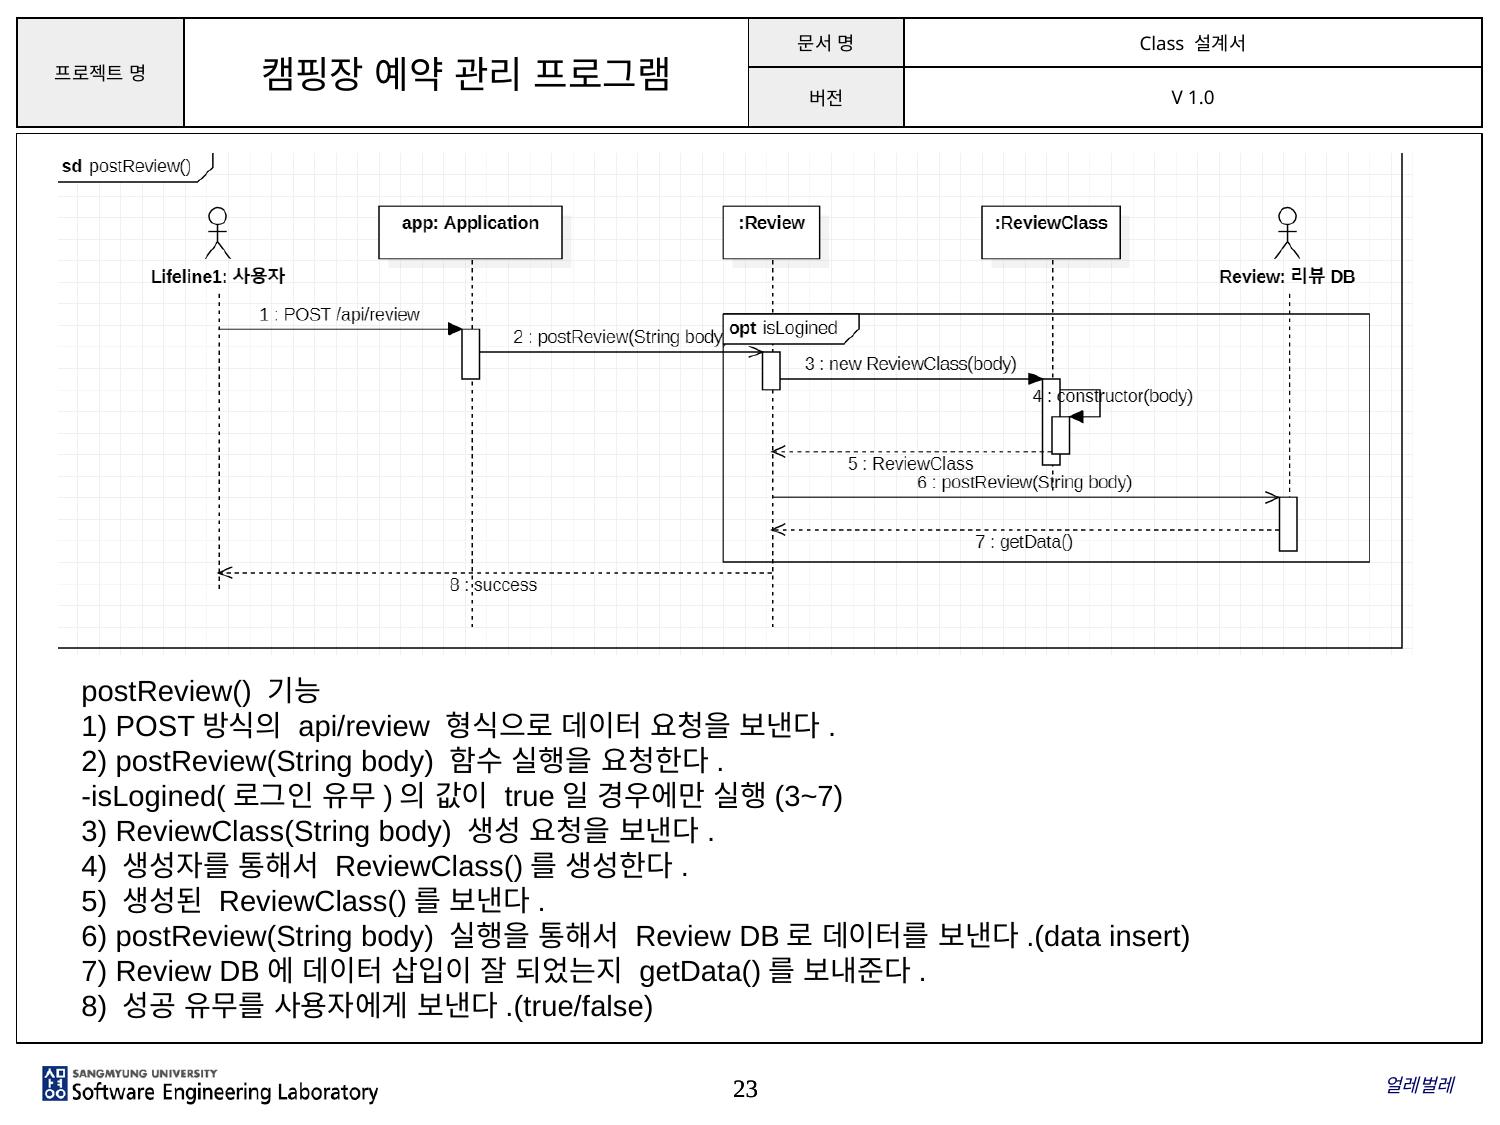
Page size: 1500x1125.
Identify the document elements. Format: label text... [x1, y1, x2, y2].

footer 얼레벌레 [994, 1060, 1454, 1110]
picture [58, 152, 1413, 655]
picture [42, 1066, 382, 1106]
text_box postReview() 기능 1) POST방식의 api/review 형식으로 데이터 요청을 보낸다. 2) postReview(String body) 함수 실행을 요청한다. -isLogined(로그인 유무)의 값이 true일 경우에만 실행(3~7) 3) ReviewClass(String body) 생성 요청을 보낸다. 4) 생성자를 통해서 ReviewClass()를 생성한다. 5) 생성된 ReviewClass()를 보낸다. 6) postReview(String body) 실행을 통해서 Review DB로 데이터를 보낸다.(data insert) 7) Review DB에 데이터 삽입이 잘 되었는지 getData()를 보내준다. 8) 성공 유무를 사용자에게 보낸다.(true/false) [66, 664, 1413, 1065]
